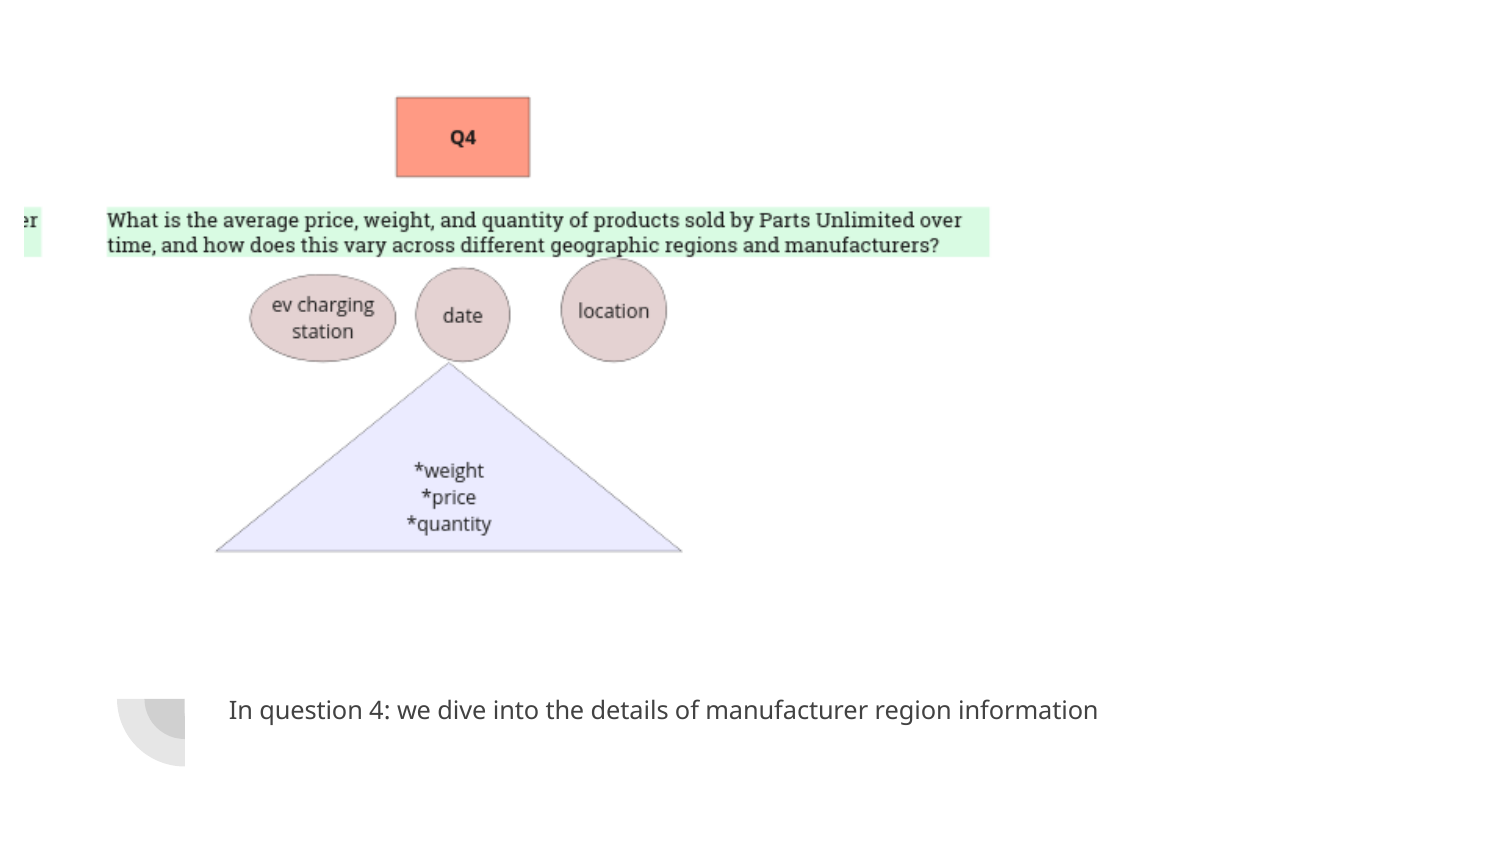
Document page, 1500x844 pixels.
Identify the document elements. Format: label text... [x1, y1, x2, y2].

list In question 4: we dive into the details of manufacturer region information [213, 678, 1173, 767]
picture [24, 24, 1010, 601]
